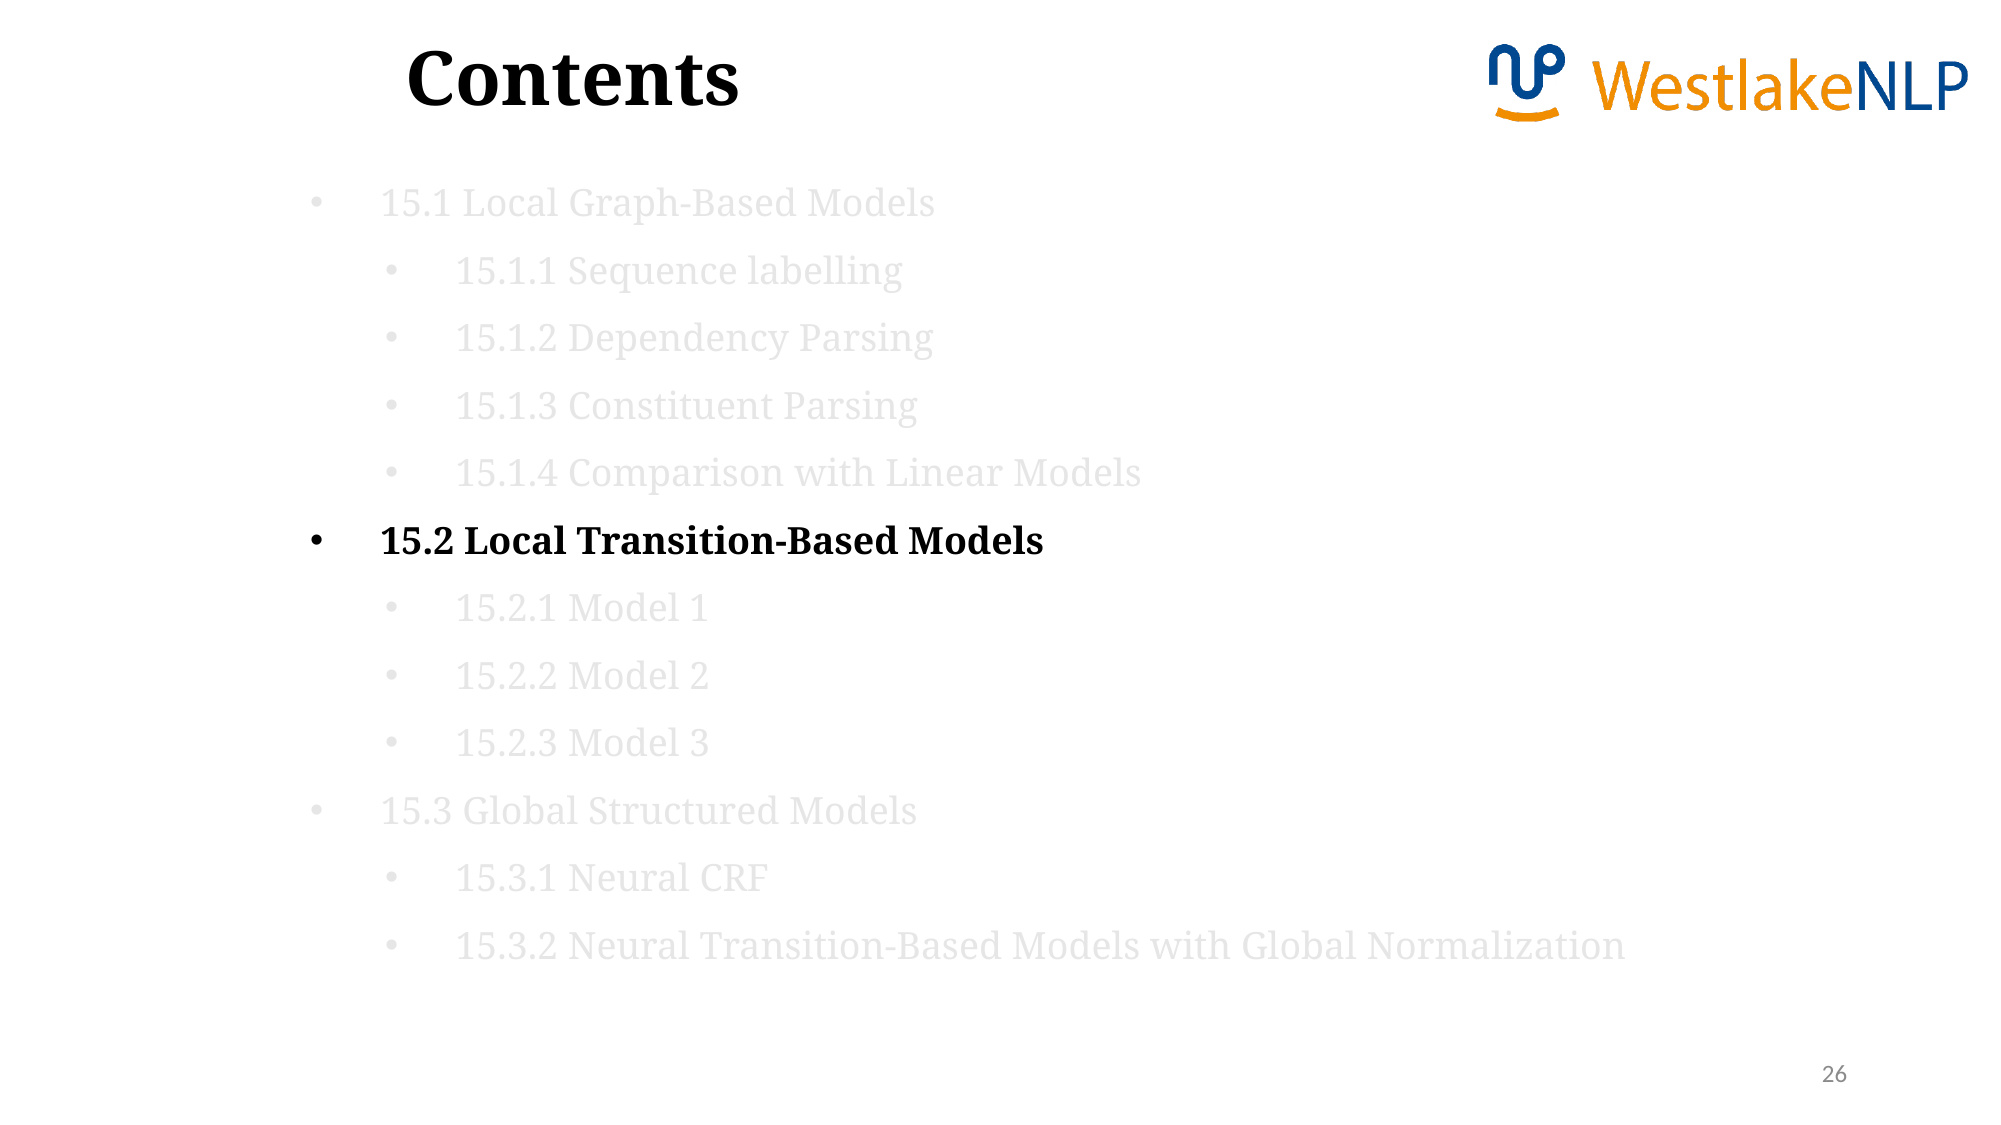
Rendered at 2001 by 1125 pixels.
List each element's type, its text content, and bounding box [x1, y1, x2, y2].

text_box 15.1 Local Graph-Based Models 15.1.1 Sequence labelling 15.1.2 Dependency Parsing 15.1.3 Constituent Parsing 15.1.4 Comparison with Linear Models 15.2 Local Transition-Based Models 15.2.1 Model 1 15.2.2 Model 2 15.2.3 Model 3 15.3 Global Structured Models 15.3.1 Neural CRF 15.3.2 Neural Transition-Based Models with Global Normalization [295, 149, 1643, 975]
text_box Contents [390, 23, 891, 128]
slide_number 26 [1412, 1042, 1863, 1103]
picture [1459, 0, 2000, 170]
